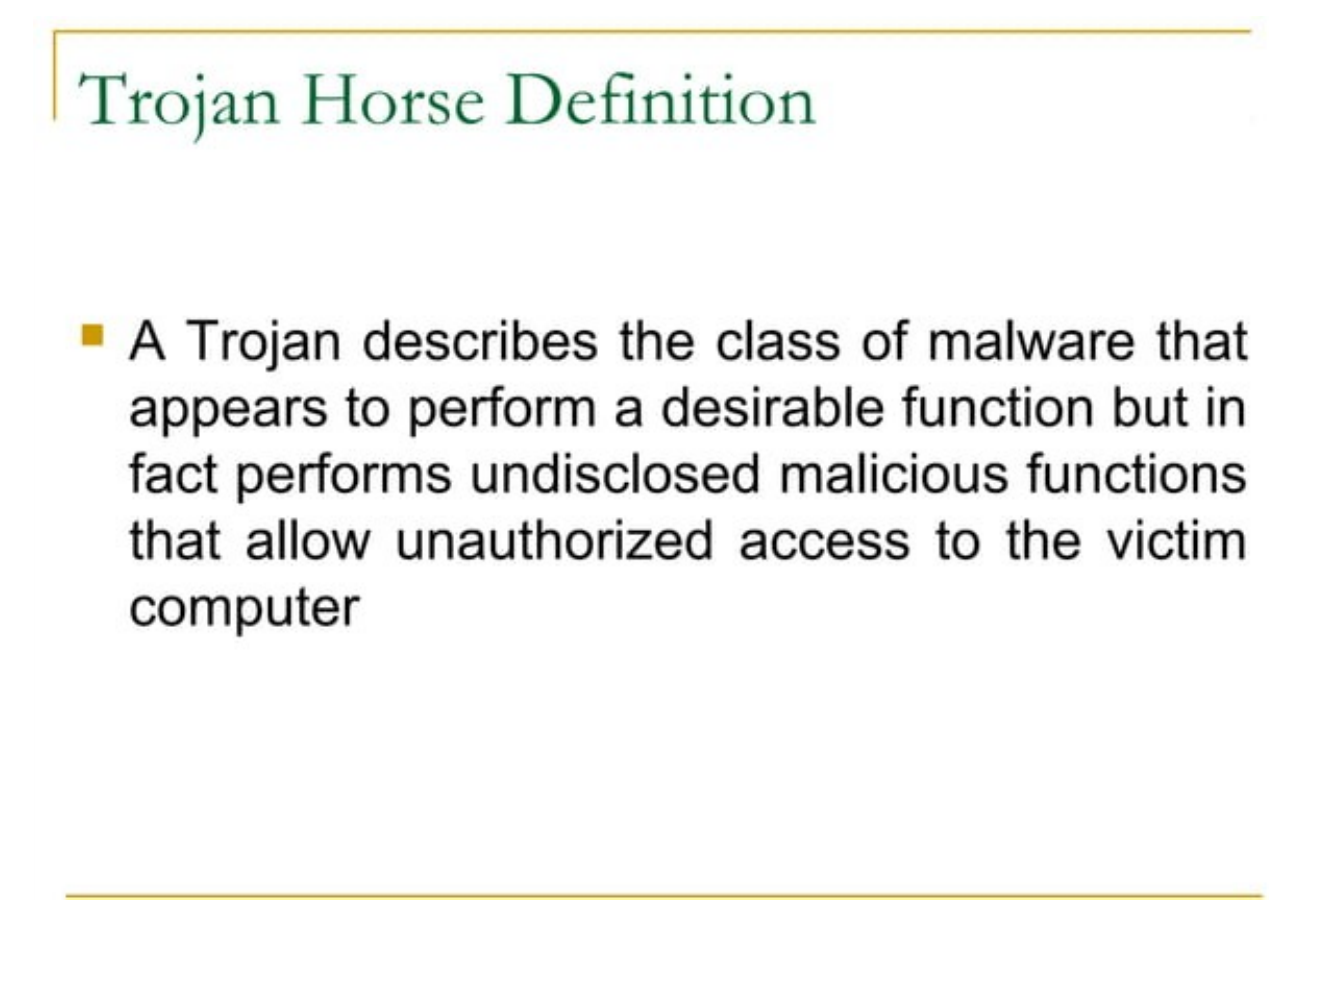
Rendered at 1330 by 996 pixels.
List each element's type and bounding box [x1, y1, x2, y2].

picture [32, 16, 1269, 901]
